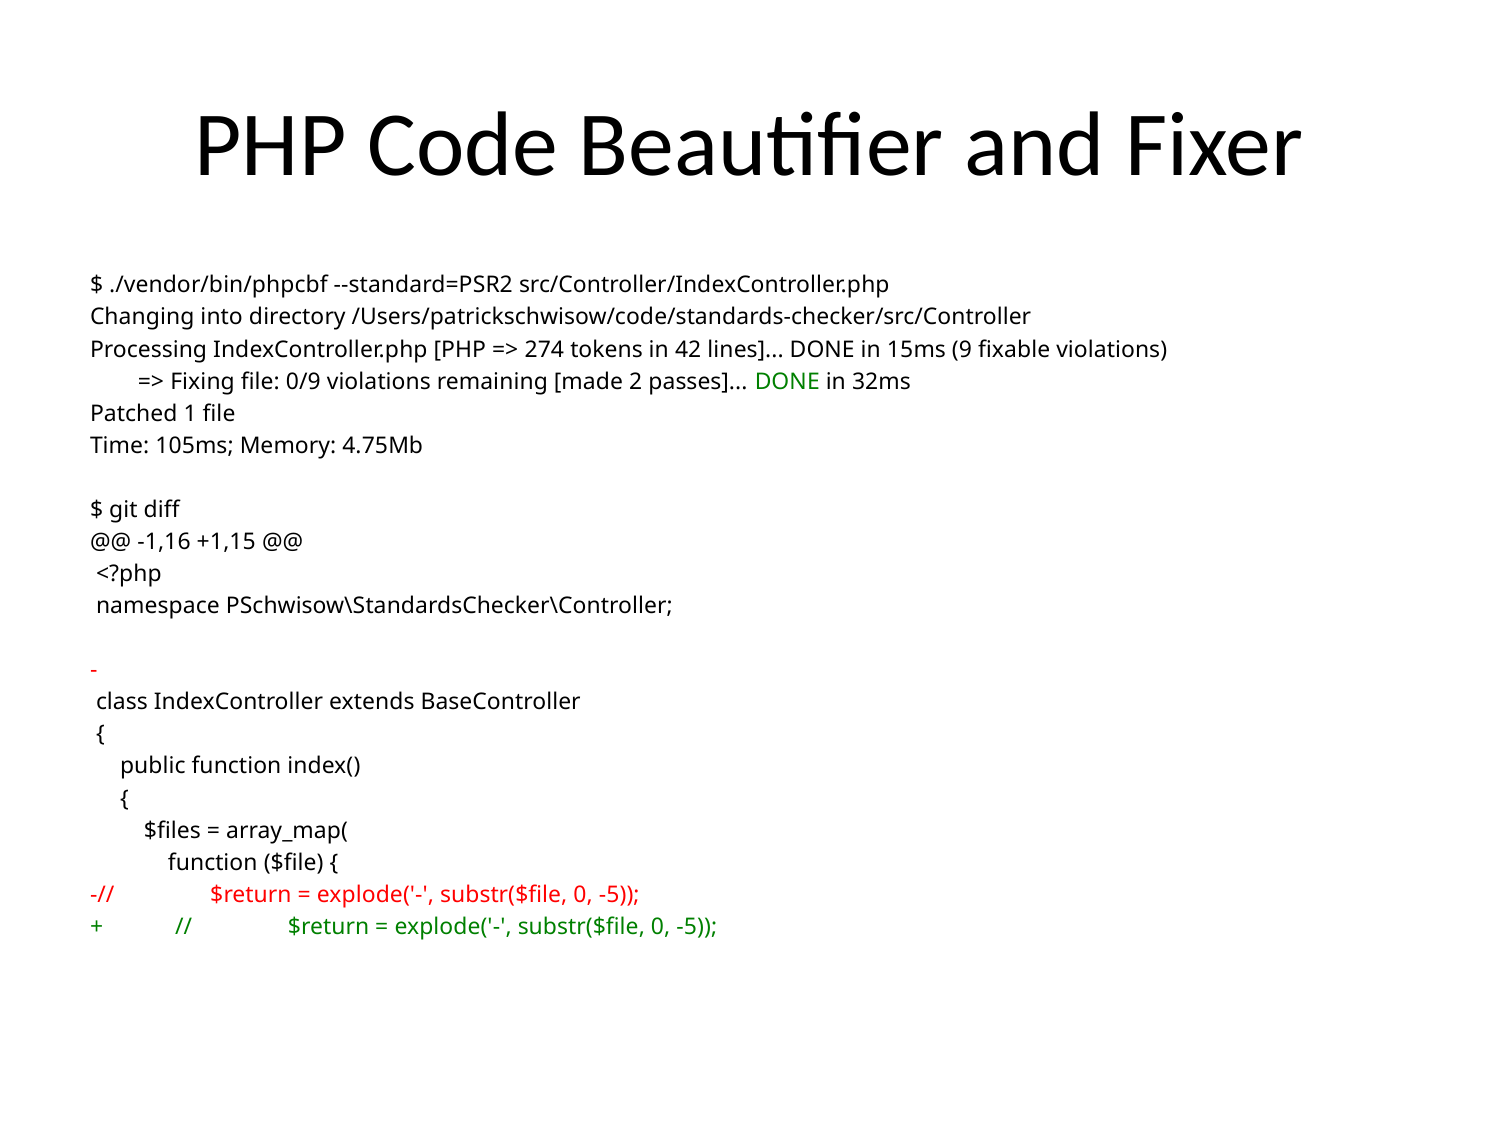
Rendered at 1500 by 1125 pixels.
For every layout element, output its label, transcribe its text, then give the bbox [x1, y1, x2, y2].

title PHP Code Beautifier and Fixer [75, 45, 1425, 233]
list $ ./vendor/bin/phpcbf --standard=PSR2 src/Controller/IndexController.php Changing into directory /Users/patrickschwisow/code/standards-checker/src/Controller Processing IndexController.php [PHP => 274 tokens in 42 lines]... DONE in 15ms (9 fixable violations) => Fixing file: 0/9 violations remaining [made 2 passes]... DONE in 32ms Patched 1 file Time: 105ms; Memory: 4.75Mb $ git diff @@ -1,16 +1,15 @@ <?php namespace PSchwisow\StandardsChecker\Controller; - class IndexController extends BaseController { public function index() { $files = array_map( function ($file) { -// $return = explode('-', substr($file, 0, -5)); + // $return = explode('-', substr($file, 0, -5)); [75, 262, 1425, 1005]
